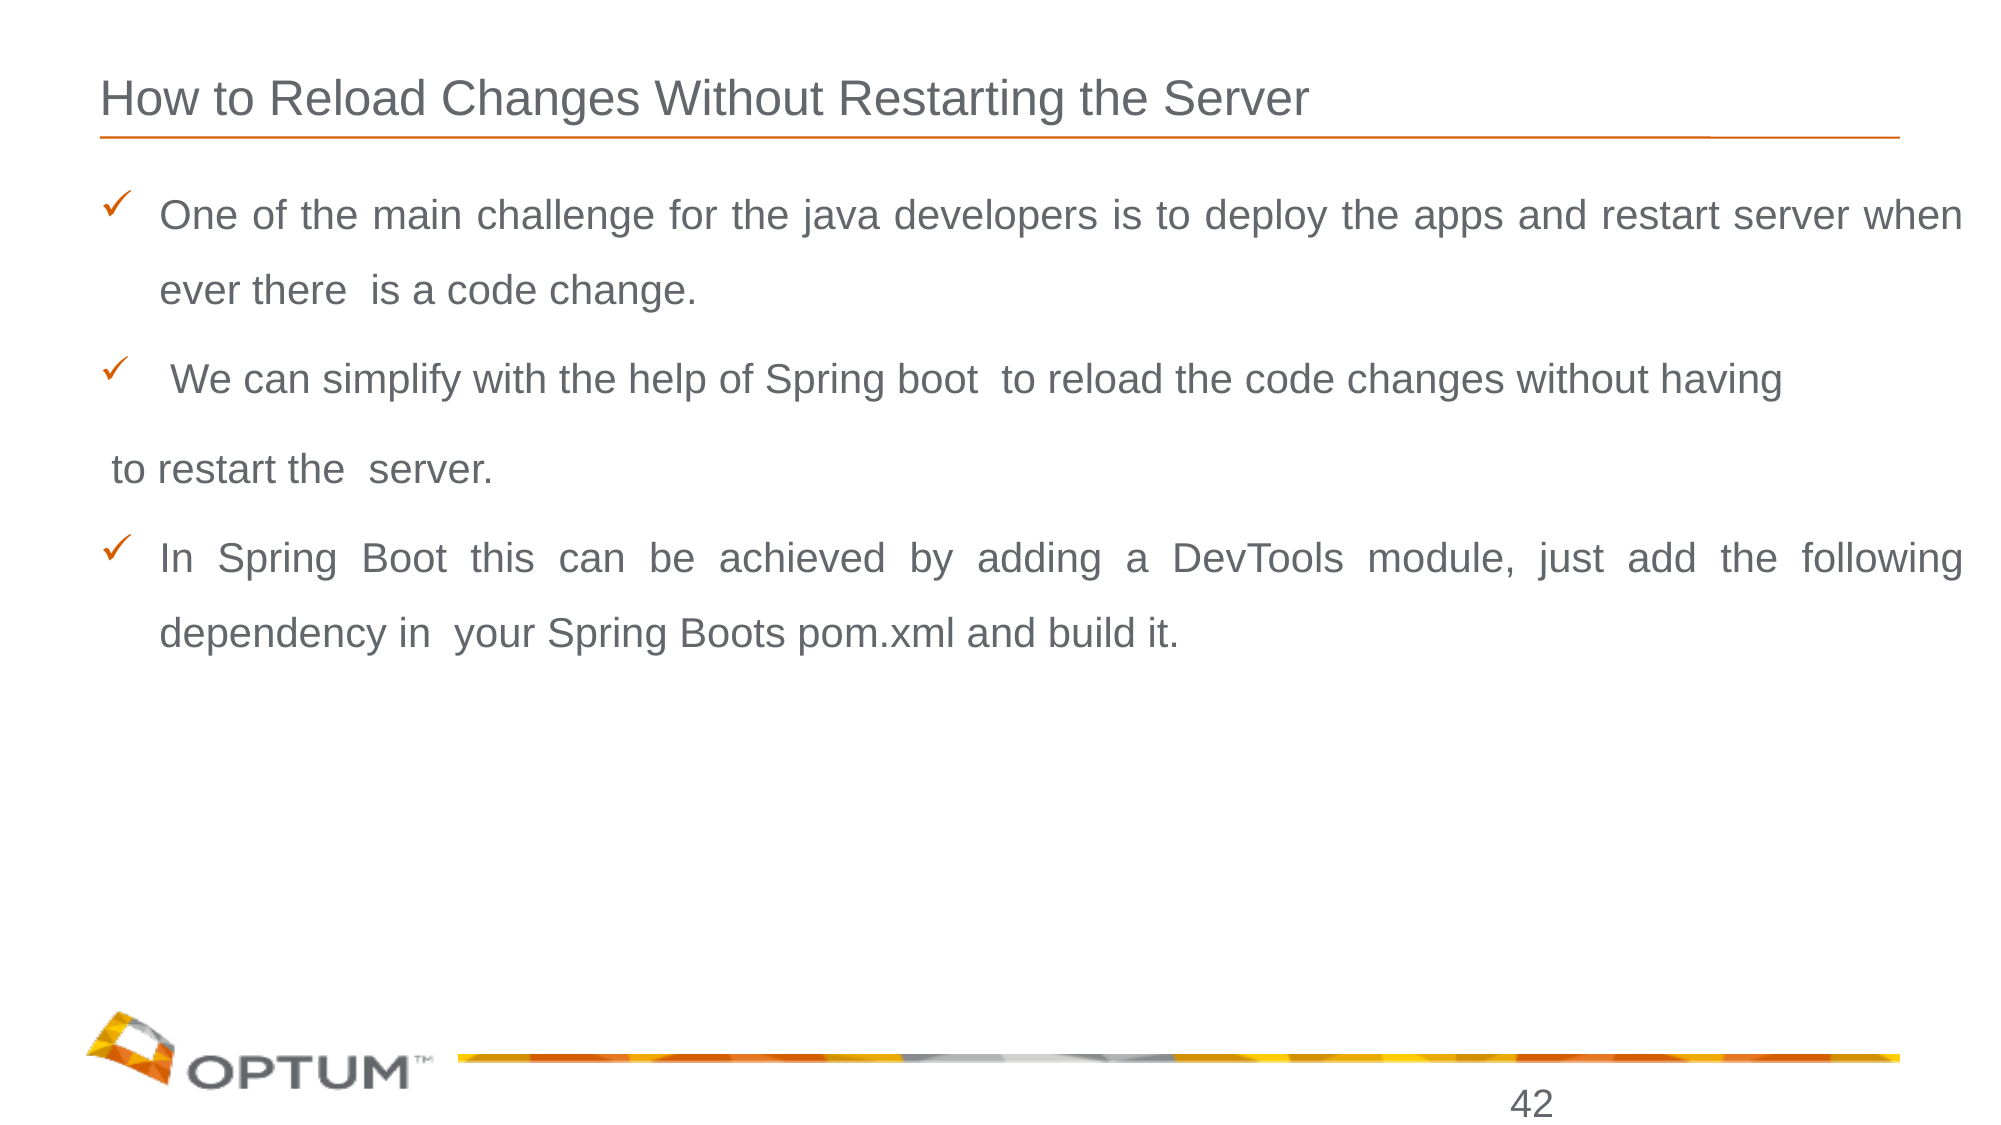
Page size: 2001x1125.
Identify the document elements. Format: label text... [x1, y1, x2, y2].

slide_number 42 [1495, 1070, 1684, 1099]
picture [83, 1009, 436, 1092]
title How to Reload Changes Without Restarting the Server [99, 24, 1899, 126]
list One of the main challenge for the java developers is to deploy the apps and restart server when ever there is a code change. We can simplify with the help of Spring boot to reload the code changes without having to restart the server. In Spring Boot this can be achieved by adding a DevTools module, just add the following dependency in your Spring Boots pom.xml and build it. [99, 162, 1966, 991]
picture [458, 1054, 1900, 1063]
